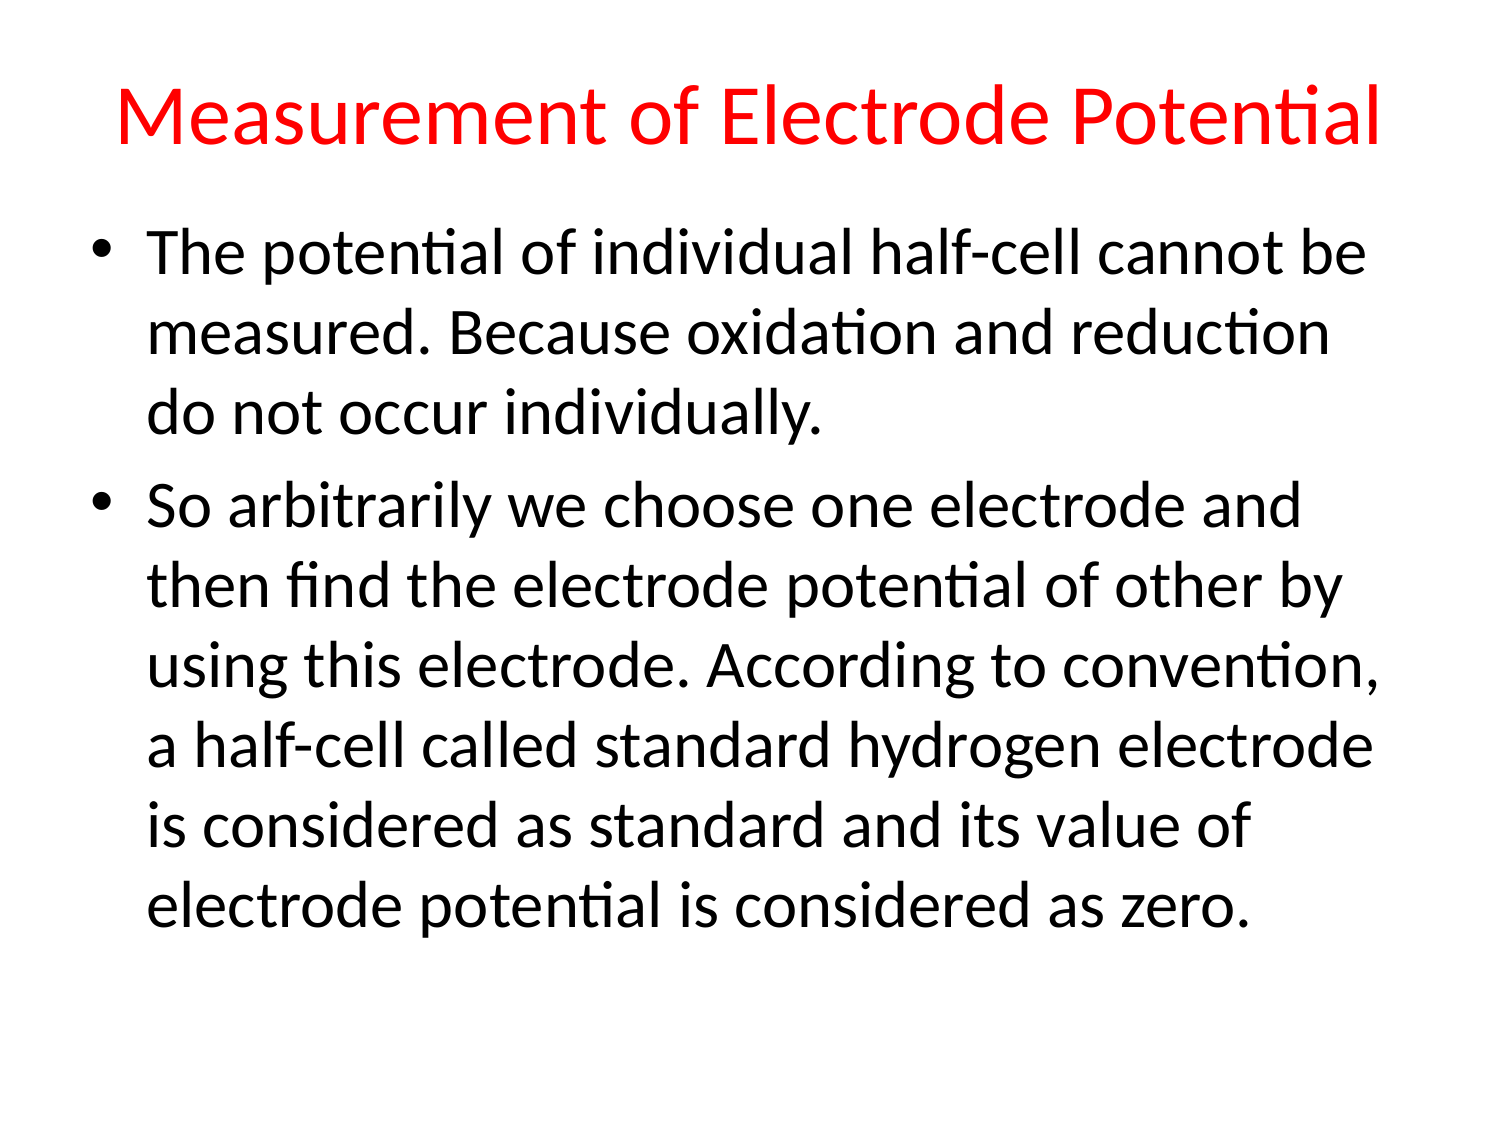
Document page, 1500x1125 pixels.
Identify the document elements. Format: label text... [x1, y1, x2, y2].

title Measurement of Electrode Potential [75, 45, 1425, 175]
list The potential of individual half-cell cannot be measured. Because oxidation and reduction do not occur individually. So arbitrarily we choose one electrode and then find the electrode potential of other by using this electrode. According to convention, a half-cell called standard hydrogen electrode is considered as standard and its value of electrode potential is considered as zero. [75, 200, 1425, 1005]
